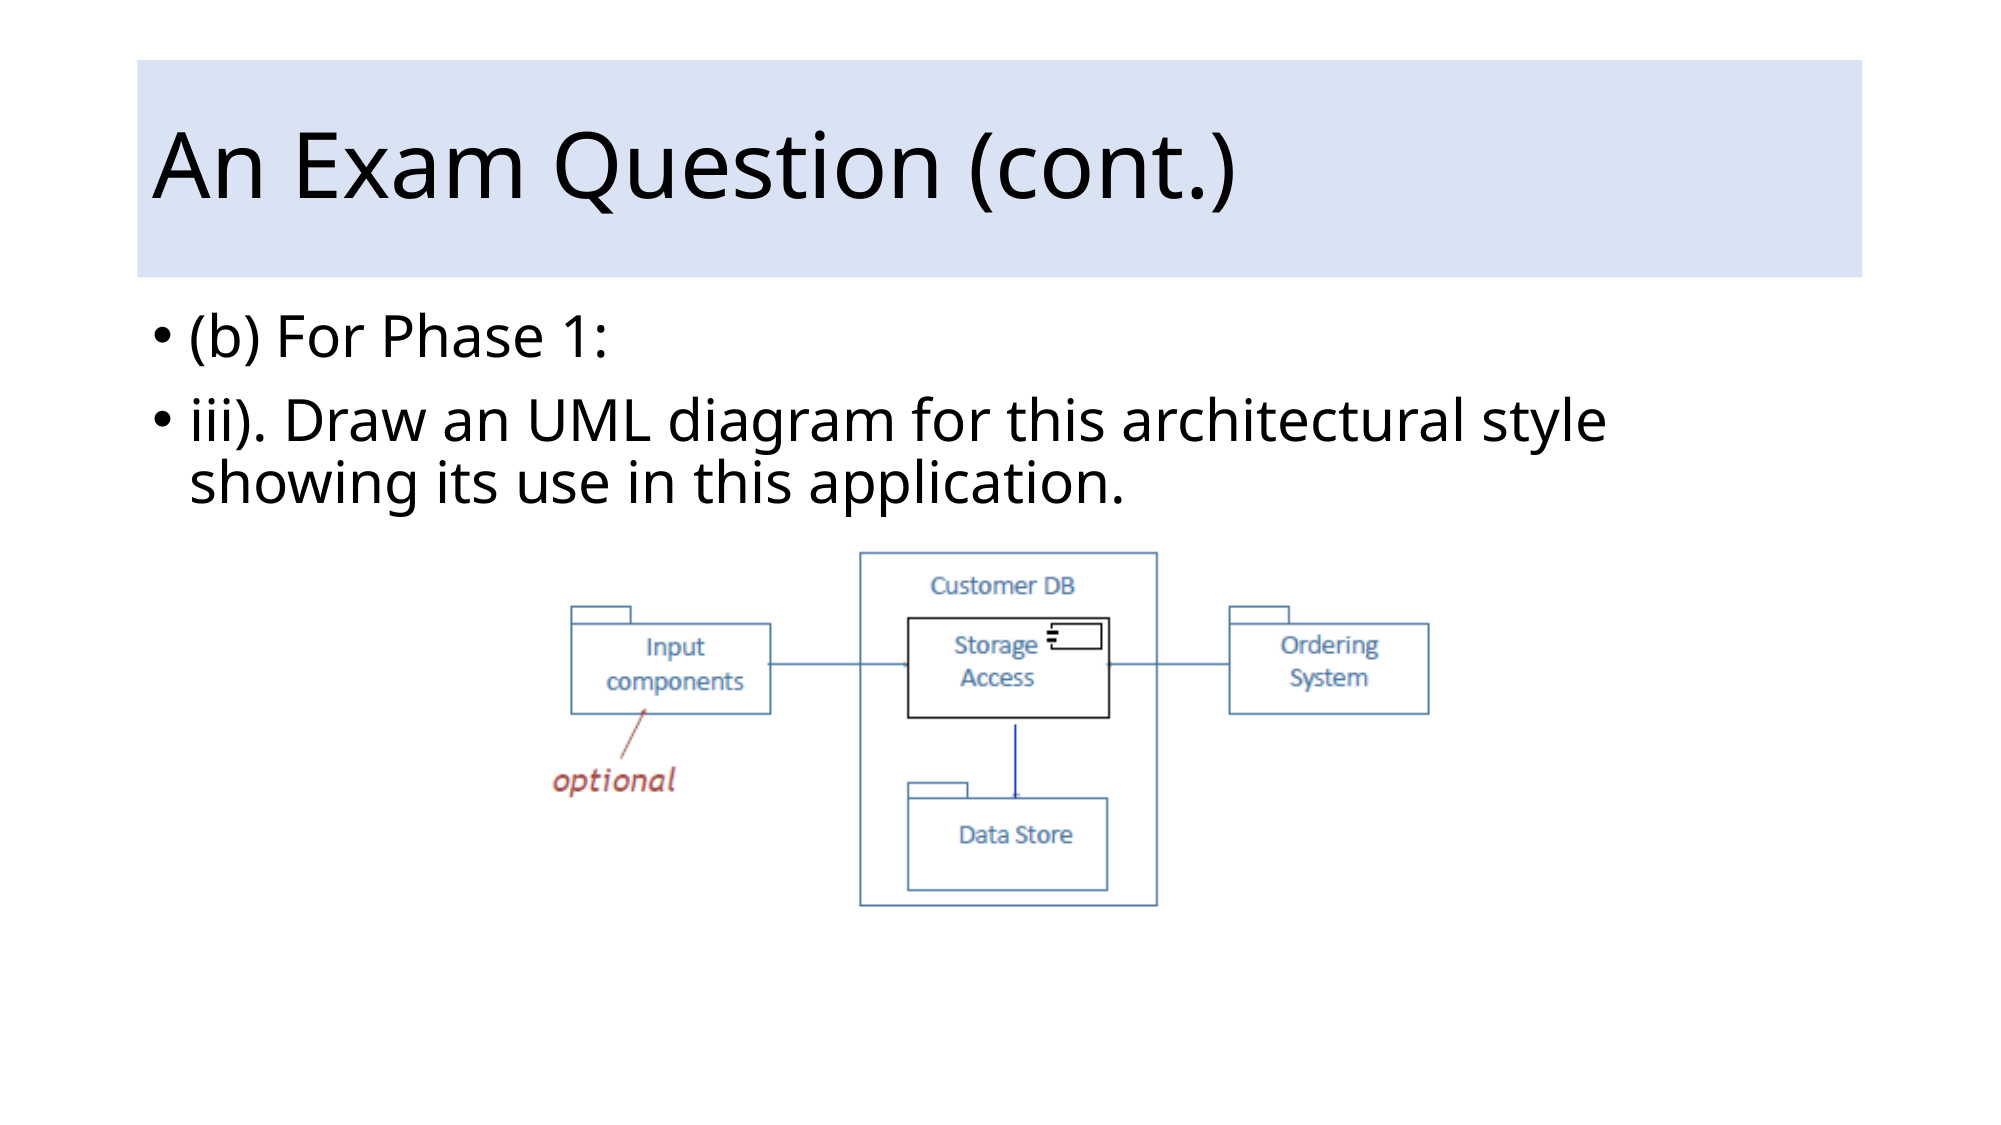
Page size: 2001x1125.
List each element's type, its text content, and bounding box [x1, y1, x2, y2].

list (b) For Phase 1: iii). Draw an UML diagram for this architectural style showing its use in this application. [137, 299, 1863, 1014]
title An Exam Question (cont.) [137, 59, 1863, 278]
picture [546, 541, 1453, 928]
